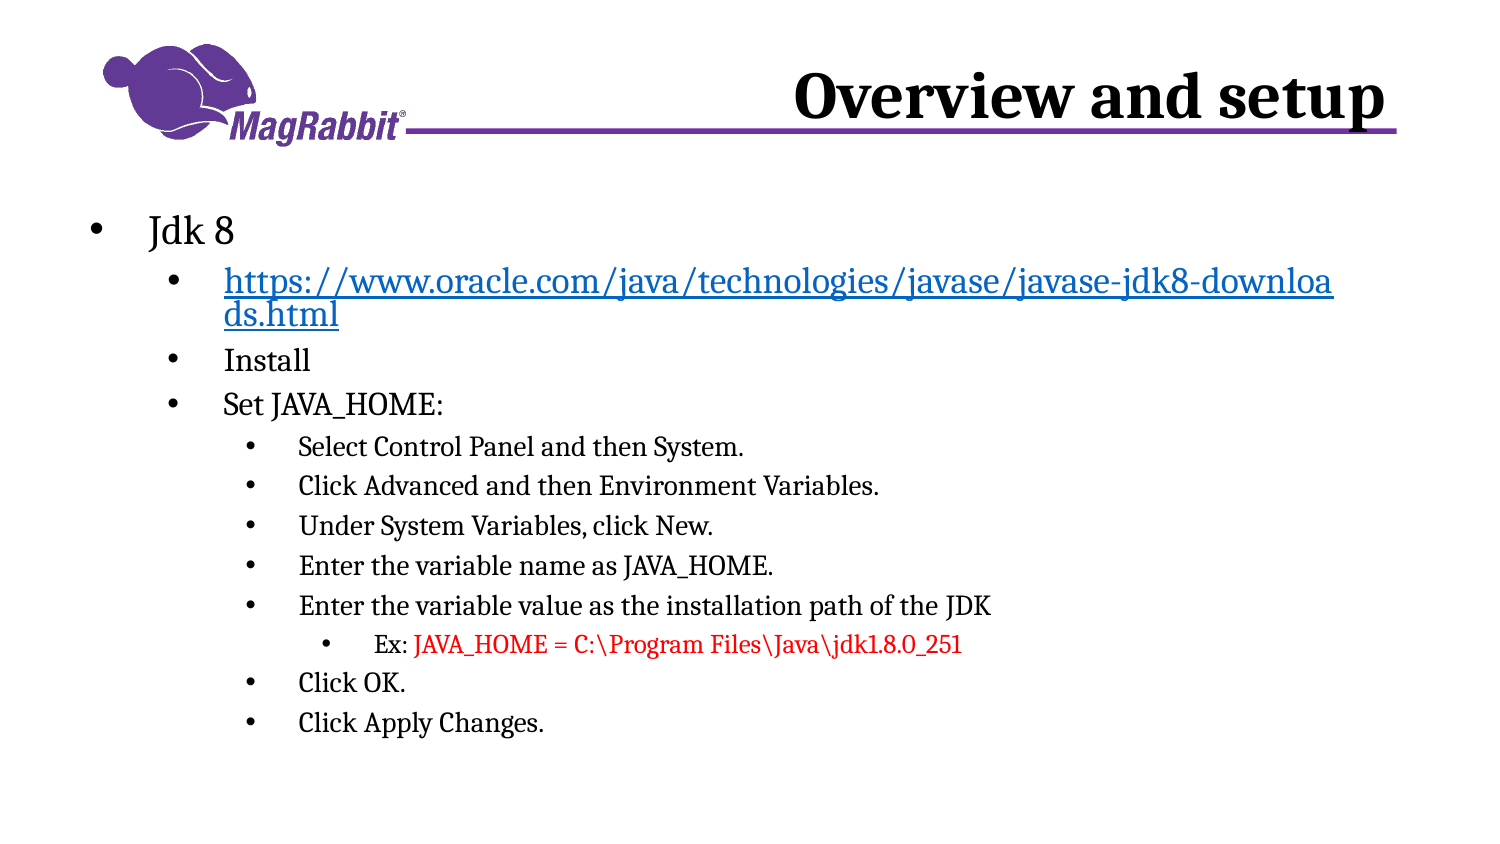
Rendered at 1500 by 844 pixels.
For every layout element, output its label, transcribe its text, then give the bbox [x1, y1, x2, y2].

picture [103, 44, 406, 150]
list Jdk 8 https://www.oracle.com/java/technologies/javase/javase-jdk8-downloads.html Install Set JAVA_HOME: Select Control Panel and then System. Click Advanced and then Environment Variables. Under System Variables, click New. Enter the variable name as JAVA_HOME. Enter the variable value as the installation path of the JDK Ex: JAVA_HOME = C:\Program Files\Java\jdk1.8.0_251 Click OK. Click Apply Changes. [62, 196, 1357, 733]
title Overview and setup [563, 44, 1397, 150]
